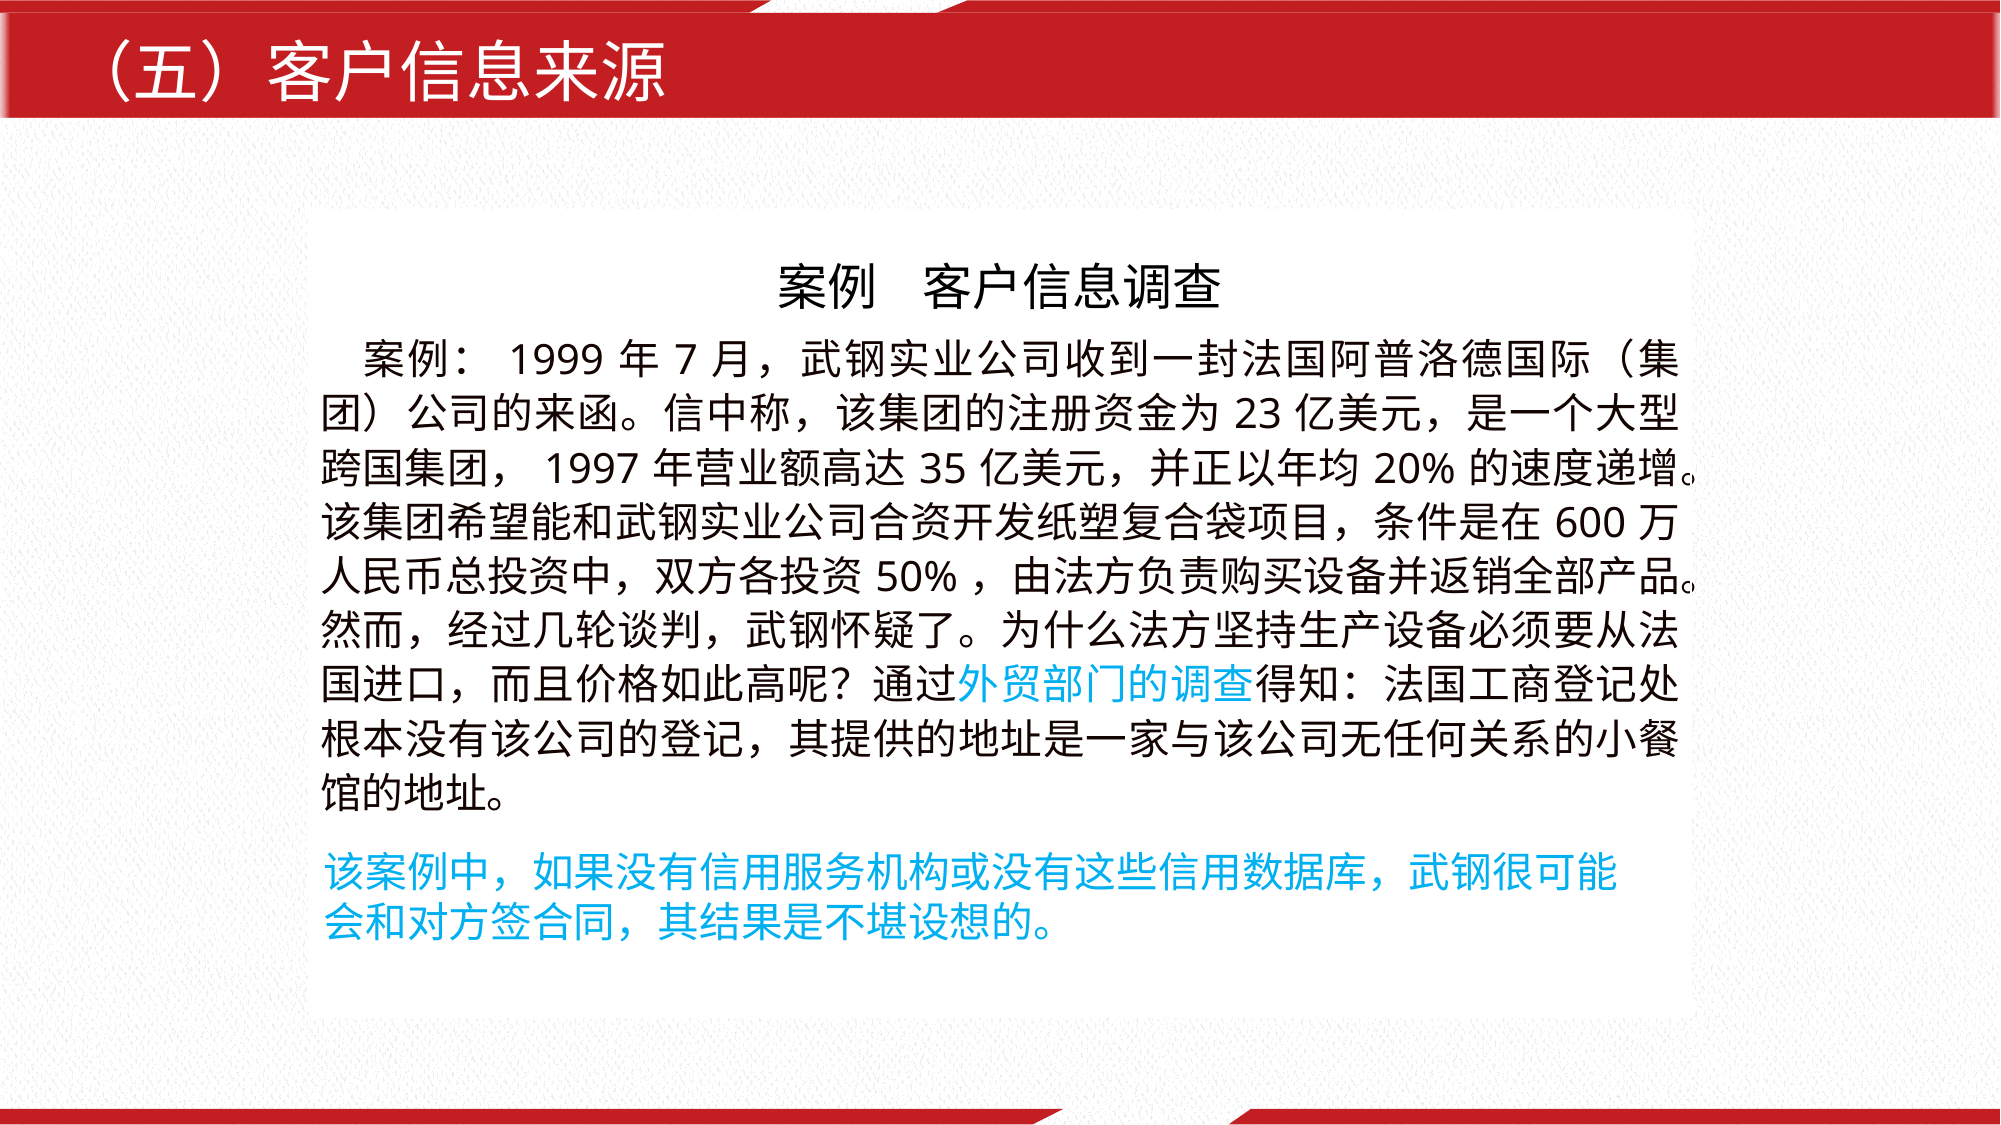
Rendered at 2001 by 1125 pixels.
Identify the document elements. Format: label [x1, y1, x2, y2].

text_box [0, 118, 2000, 1125]
picture [0, 12, 2000, 118]
text_box [0, 0, 2000, 12]
